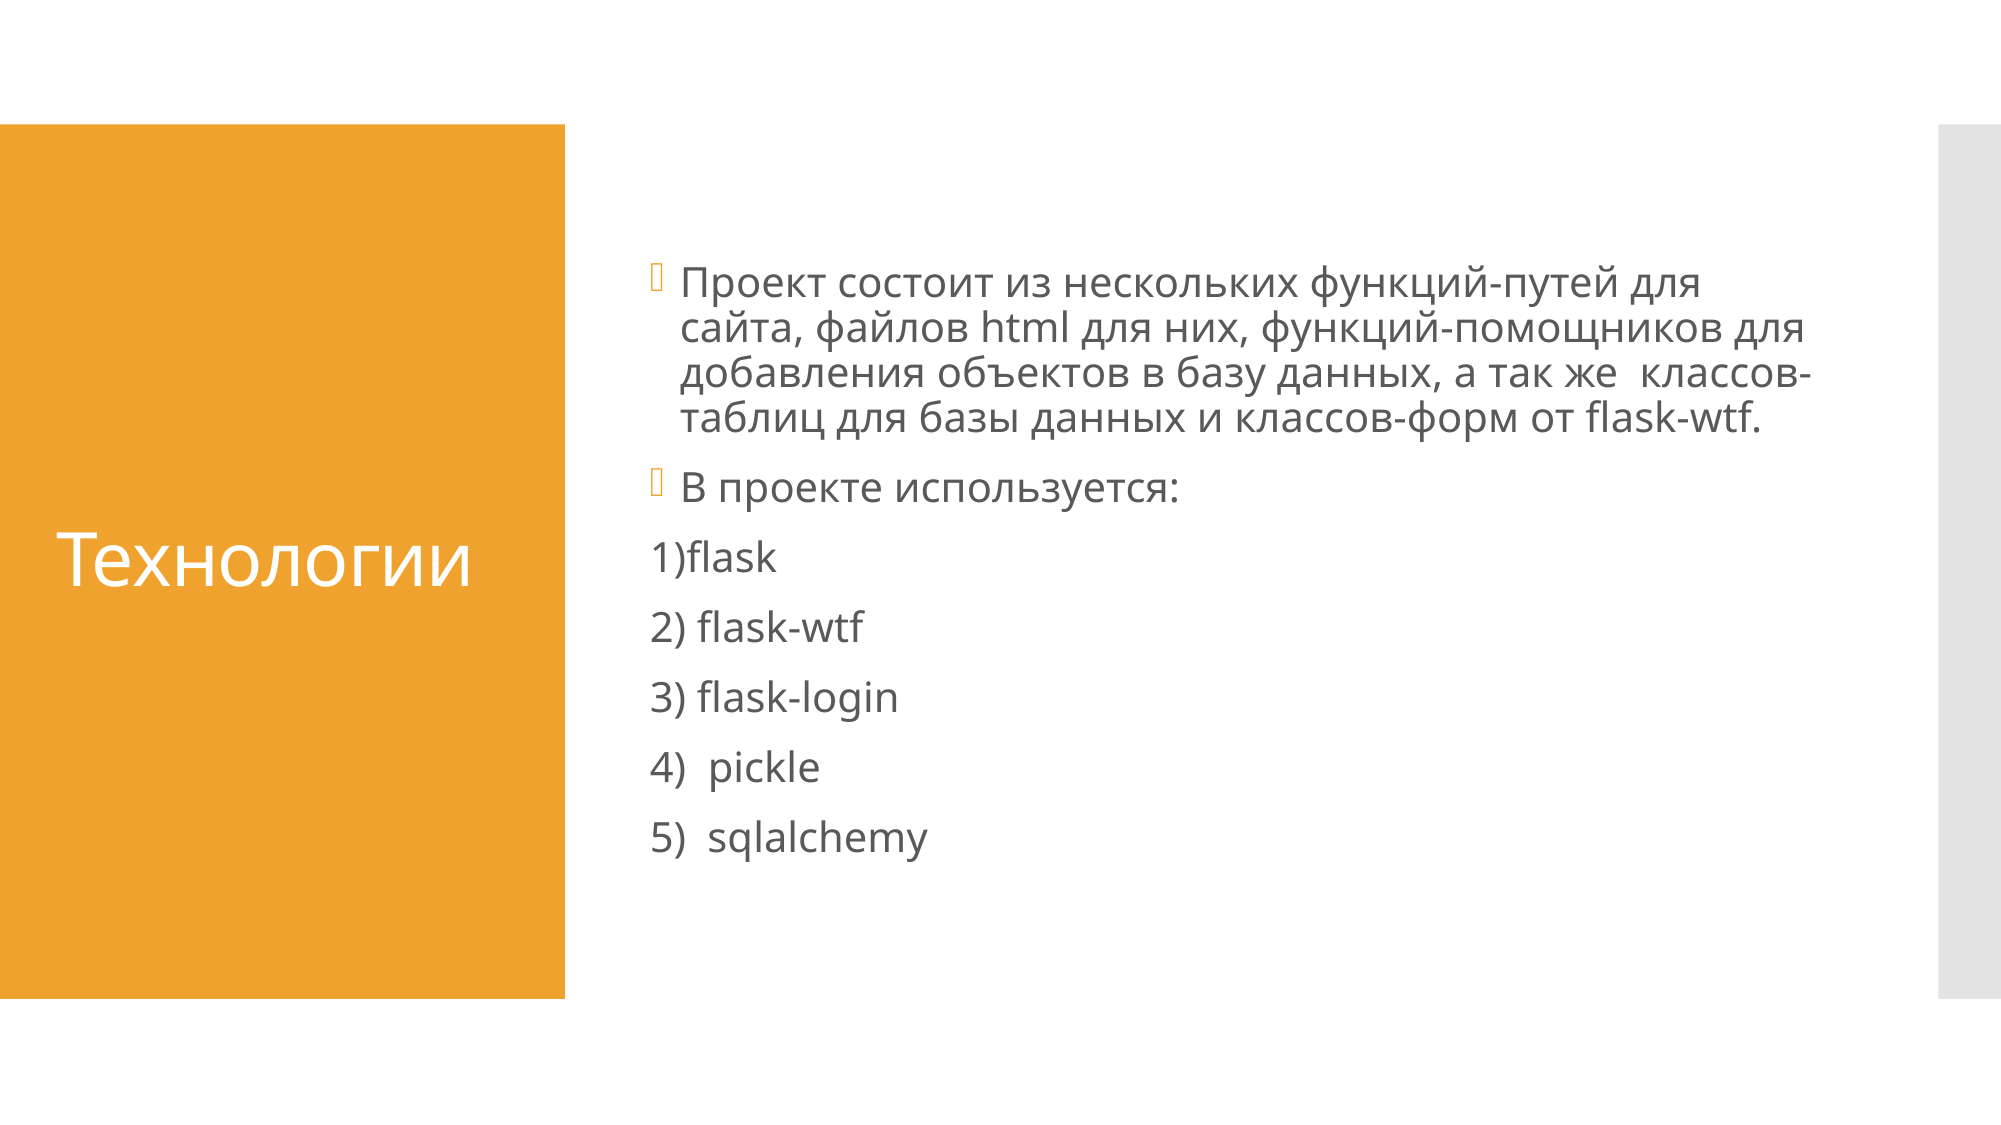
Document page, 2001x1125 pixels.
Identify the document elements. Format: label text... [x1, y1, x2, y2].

title Технологии [41, 184, 525, 940]
list Проект состоит из нескольких функций-путей для сайта, файлов html для них, функций-помощников для добавления объектов в базу данных, а так же классов-таблиц для базы данных и классов-форм от flask-wtf. В проекте используется: 1)flask 2) flask-wtf 3) flask-login 4) pickle 5) sqlalchemy [634, 141, 1835, 982]
